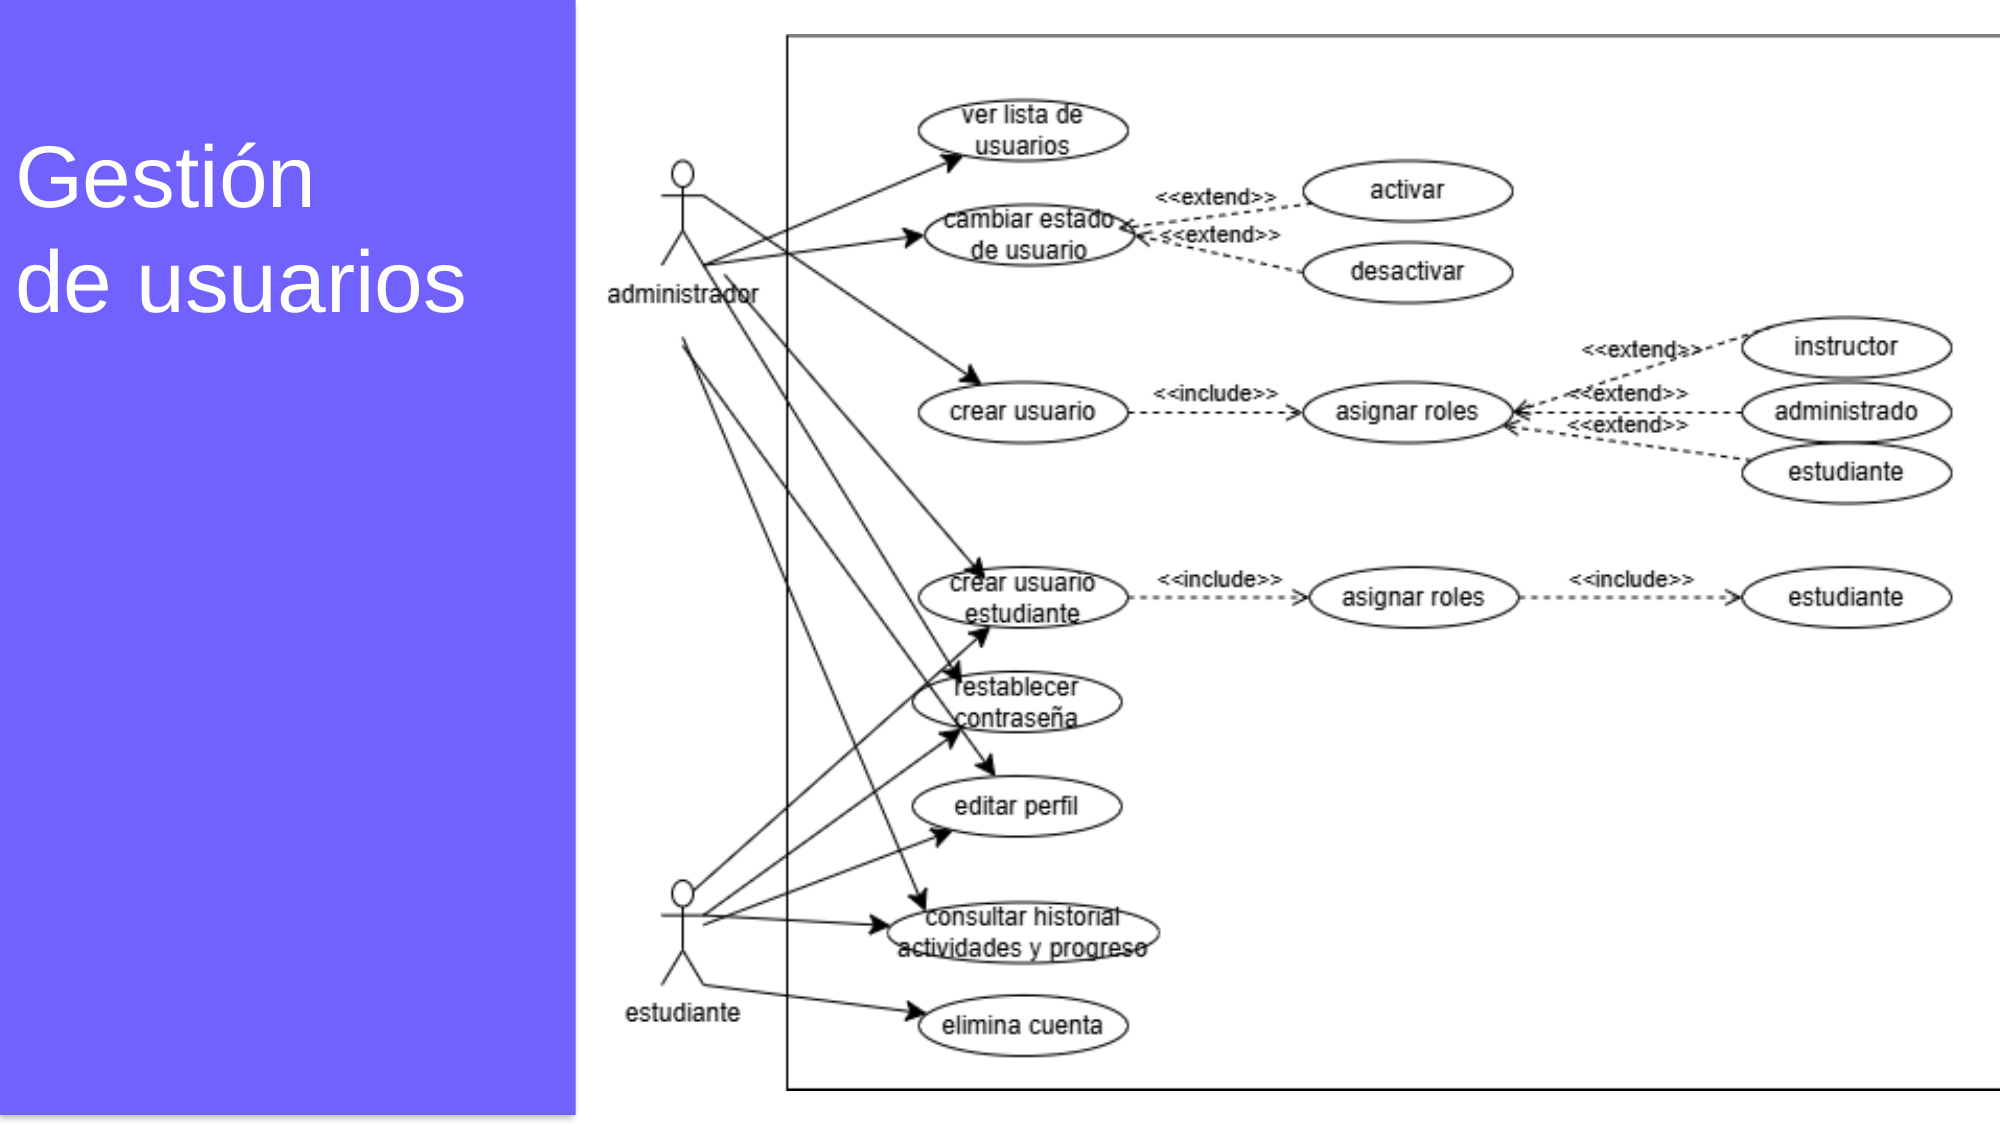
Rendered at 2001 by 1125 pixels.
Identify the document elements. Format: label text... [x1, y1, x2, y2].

text_box Gestión de usuarios [0, 0, 576, 1115]
picture [607, 33, 2000, 1092]
